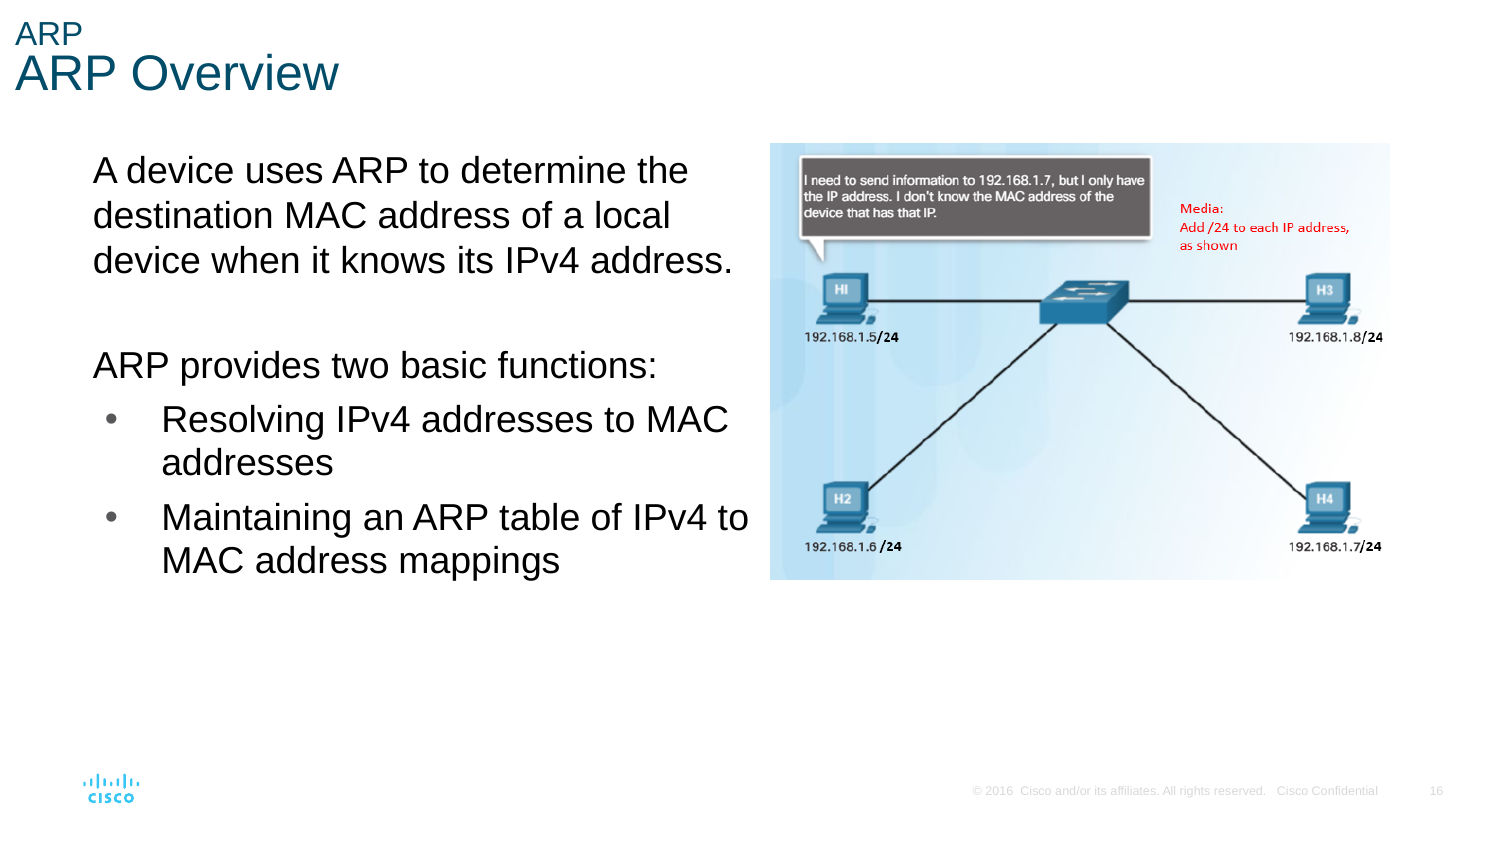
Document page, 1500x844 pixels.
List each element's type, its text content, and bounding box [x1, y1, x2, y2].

list A device uses ARP to determine the destination MAC address of a local device when it knows its IPv4 address. ARP provides two basic functions: Resolving IPv4 addresses to MAC addresses Maintaining an ARP table of IPv4 to MAC address mappings [77, 138, 765, 638]
title ARP ARP Overview [0, 0, 1369, 121]
picture [764, 138, 1435, 598]
